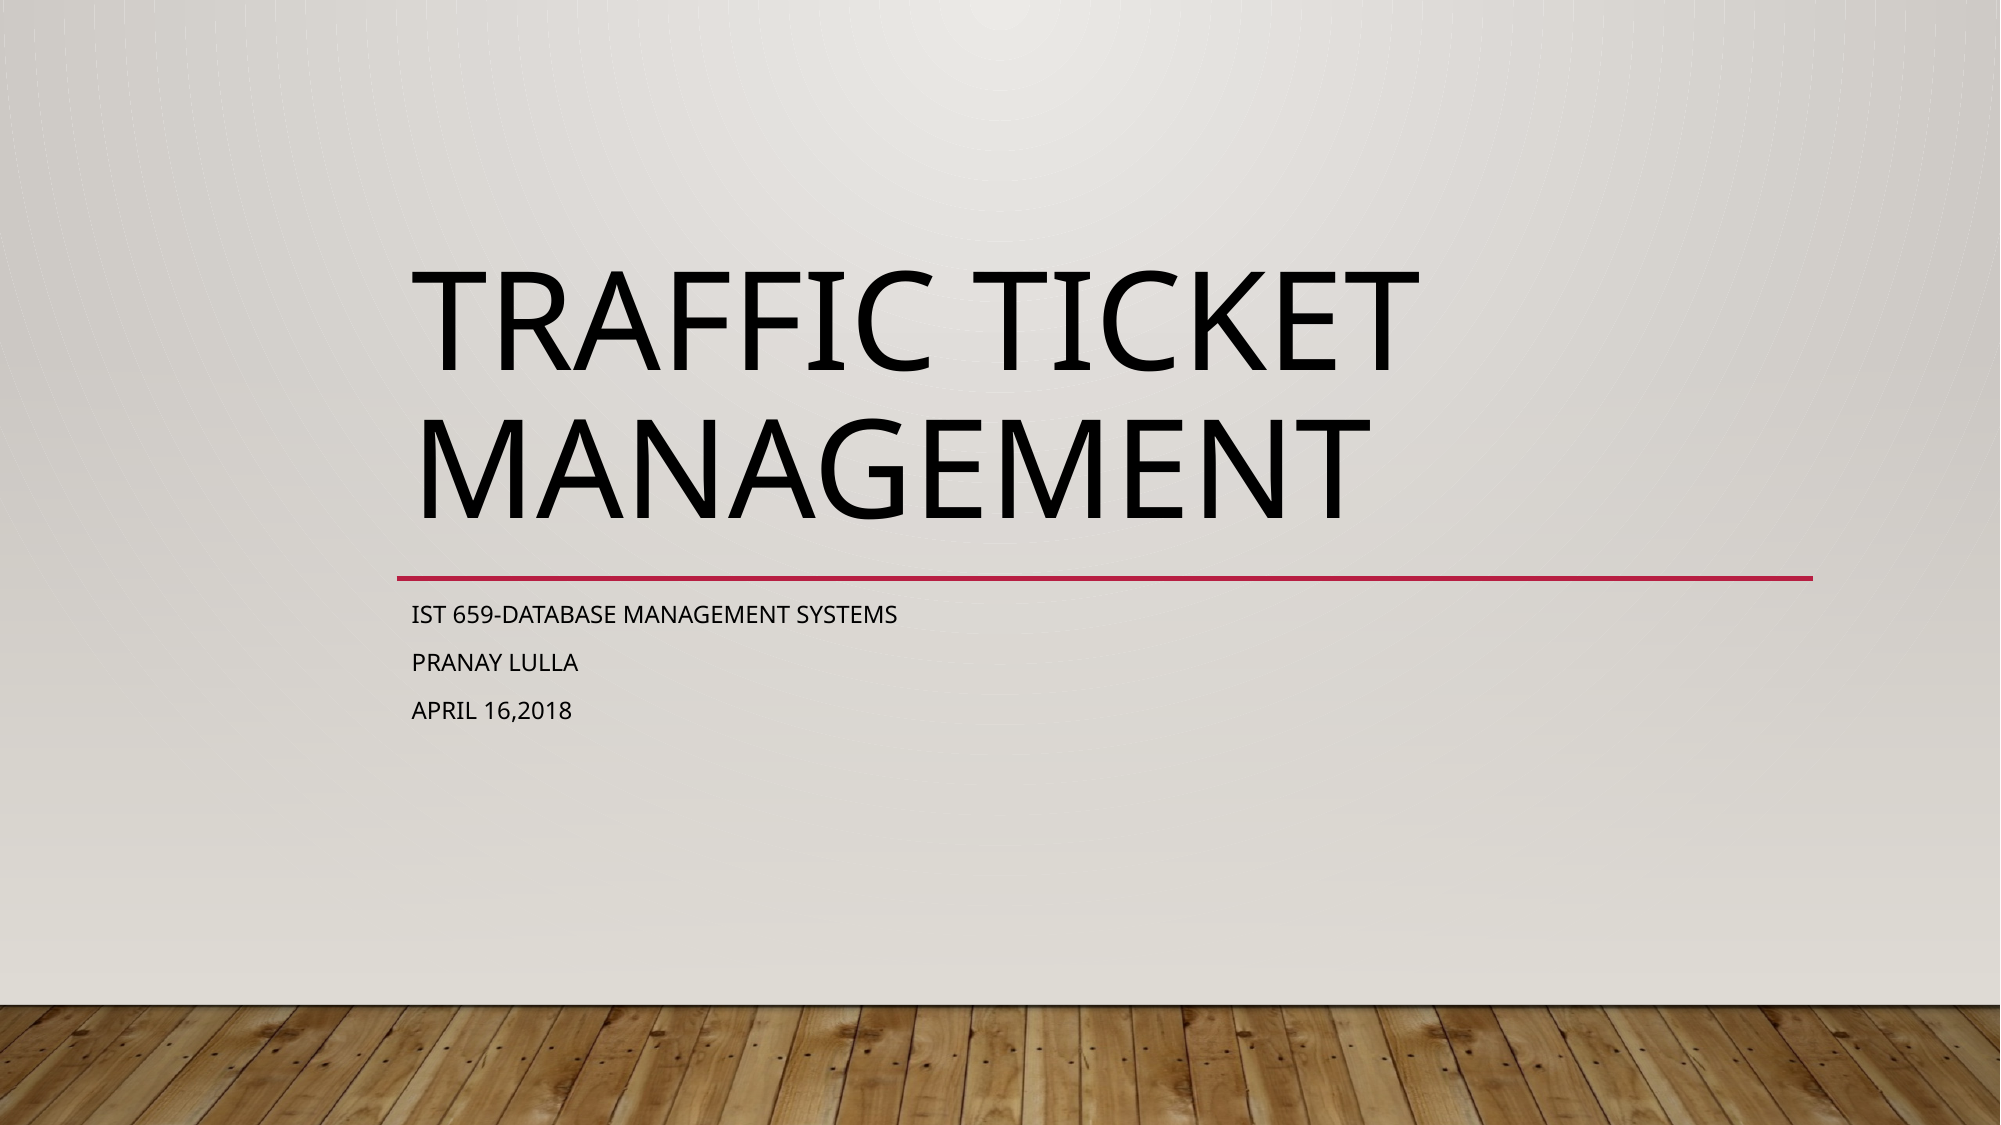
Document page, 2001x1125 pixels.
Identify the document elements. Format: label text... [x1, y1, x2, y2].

picture [0, 1005, 2000, 1125]
subtitle IST 659-Database Management Systems Pranay Lulla April 16,2018 [396, 579, 1814, 740]
title Traffic Ticket Management [396, 131, 1814, 549]
